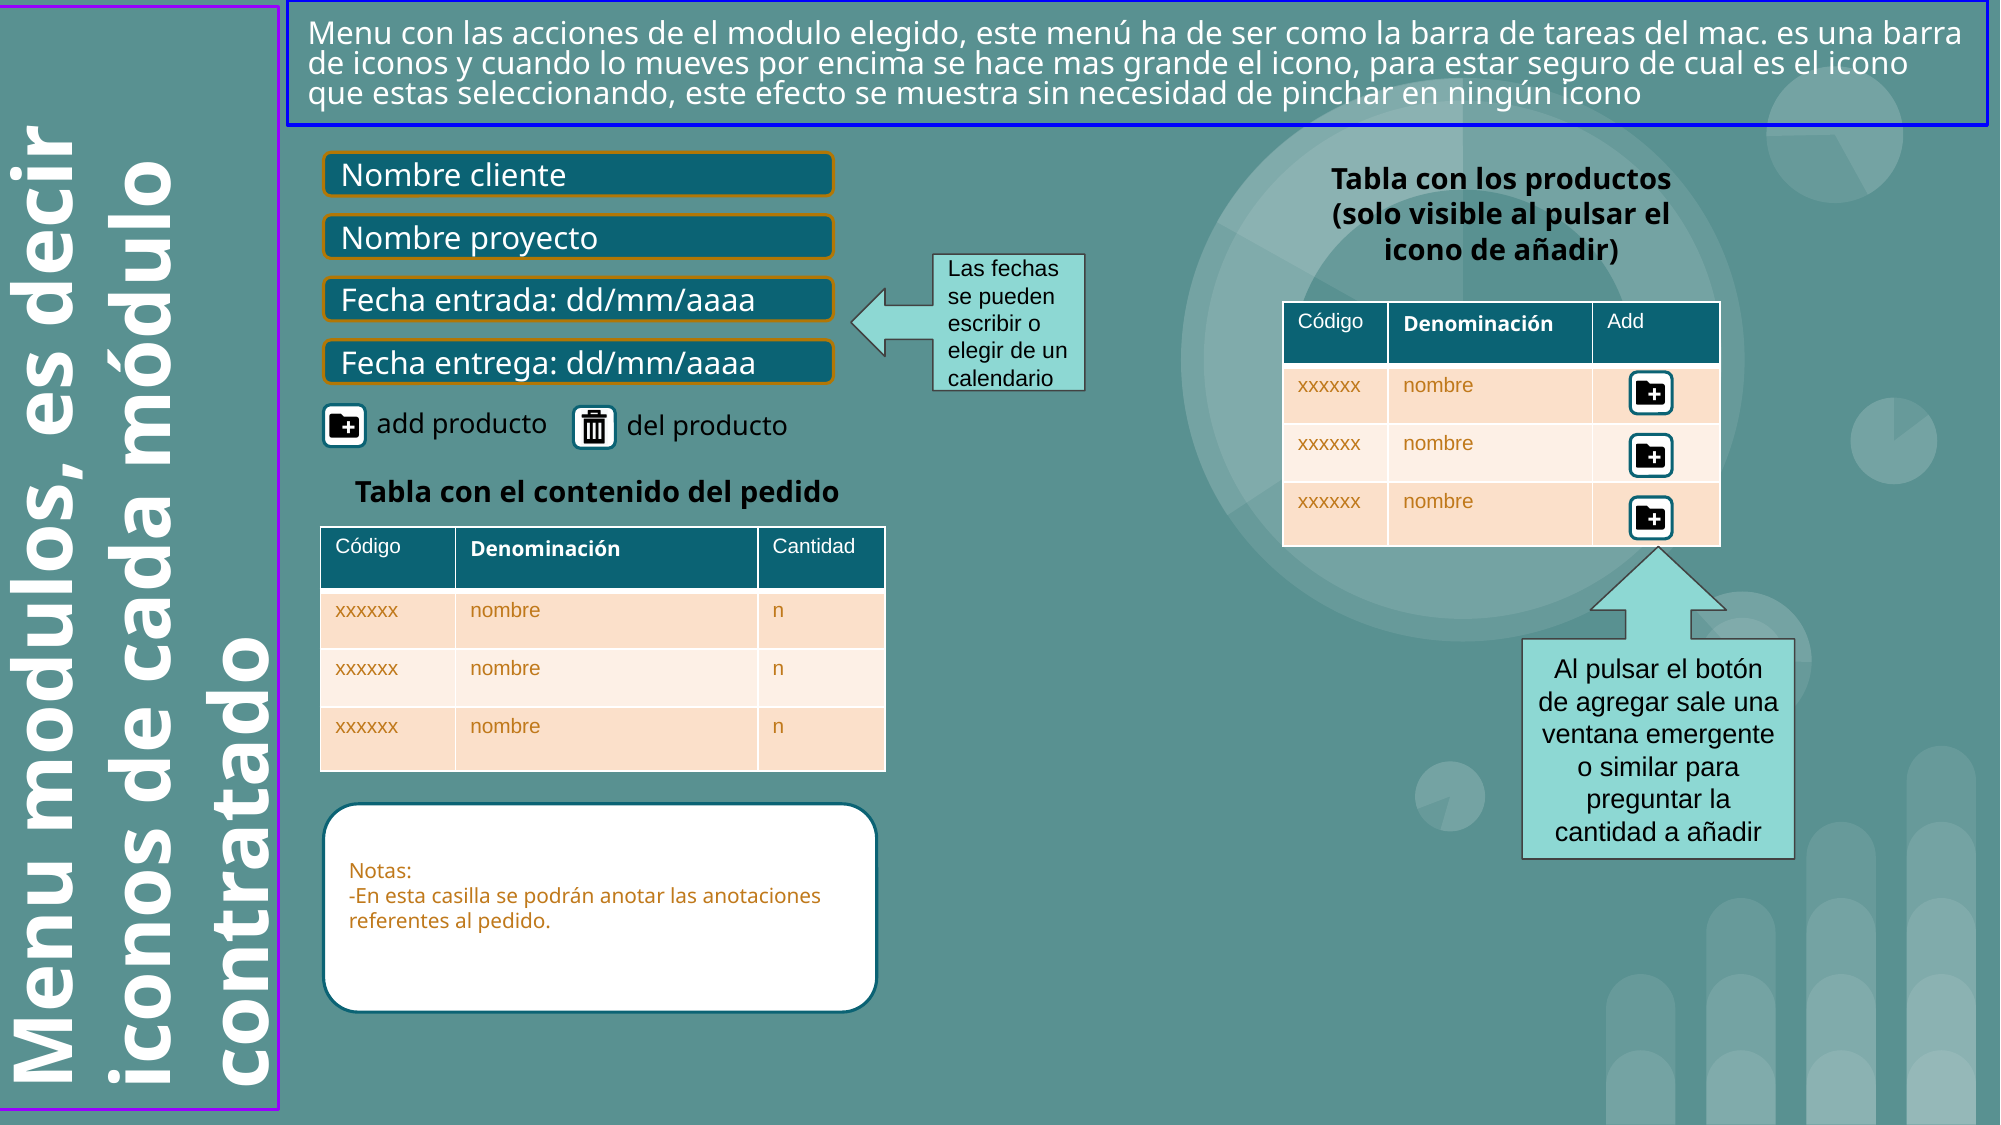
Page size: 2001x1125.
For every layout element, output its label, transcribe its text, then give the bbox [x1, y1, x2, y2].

table_cell xxxxxx [321, 650, 455, 706]
table_cell n [759, 650, 884, 706]
table_cell nombre [1389, 369, 1592, 423]
table_cell nombre [1389, 483, 1592, 545]
text_box Tabla con los productos (solo visible al pulsar el icono de añadir) [1282, 145, 1721, 281]
table_cell nombre [456, 594, 757, 648]
table_cell [1593, 425, 1719, 481]
text_box Nombre cliente [323, 152, 834, 196]
table_header Código [1284, 303, 1387, 363]
table_header Denominación [1389, 303, 1592, 363]
title Menu modulos, es decir iconos de cada módulo contratado [0, 6, 279, 1110]
table_cell xxxxxx [1284, 425, 1387, 481]
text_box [1629, 434, 1673, 477]
text_box Fecha entrega: dd/mm/aaaa [323, 339, 834, 384]
subtitle Menu con las acciones de el modulo elegido, este menú ha de ser como la barra de tareas del mac. es una barra de iconos y cuando lo mueves por encima se hace mas grande el icono, para estar seguro de cual es el icono que estas seleccionando, este efecto se muestra sin necesidad de pinchar en ningún icono [287, 0, 1988, 125]
table_header Add [1593, 303, 1719, 363]
table_cell [1593, 483, 1719, 545]
text_box Al pulsar el botón de agregar sale una ventana emergente o similar para preguntar la cantidad a añadir [1522, 547, 1795, 860]
table_header Denominación [456, 528, 757, 588]
table_cell xxxxxx [321, 708, 455, 770]
text_box Tabla con el contenido del pedido [315, 458, 880, 524]
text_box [1629, 496, 1673, 540]
text_box Nombre proyecto [323, 214, 834, 259]
table_cell nombre [456, 708, 757, 770]
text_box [573, 406, 616, 449]
text_box Fecha entrada: dd/mm/aaaa [323, 277, 834, 321]
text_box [323, 404, 366, 447]
table_cell nombre [1389, 425, 1592, 481]
table_header Código [321, 528, 455, 588]
text_box Las fechas se pueden escribir o elegir de un calendario [850, 254, 1085, 391]
text_box del producto [626, 408, 832, 451]
text_box add producto [376, 406, 571, 449]
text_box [1629, 371, 1673, 415]
table_cell nombre [456, 650, 757, 706]
table_cell xxxxxx [1284, 369, 1387, 423]
table_cell n [759, 708, 884, 770]
table_header Cantidad [759, 528, 884, 588]
table_cell [1593, 369, 1719, 423]
table_cell n [759, 594, 884, 648]
table_cell xxxxxx [1284, 483, 1387, 545]
table_cell xxxxxx [321, 594, 455, 648]
text_box Notas: -En esta casilla se podrán anotar las anotaciones referentes al pedido. [323, 803, 877, 1013]
